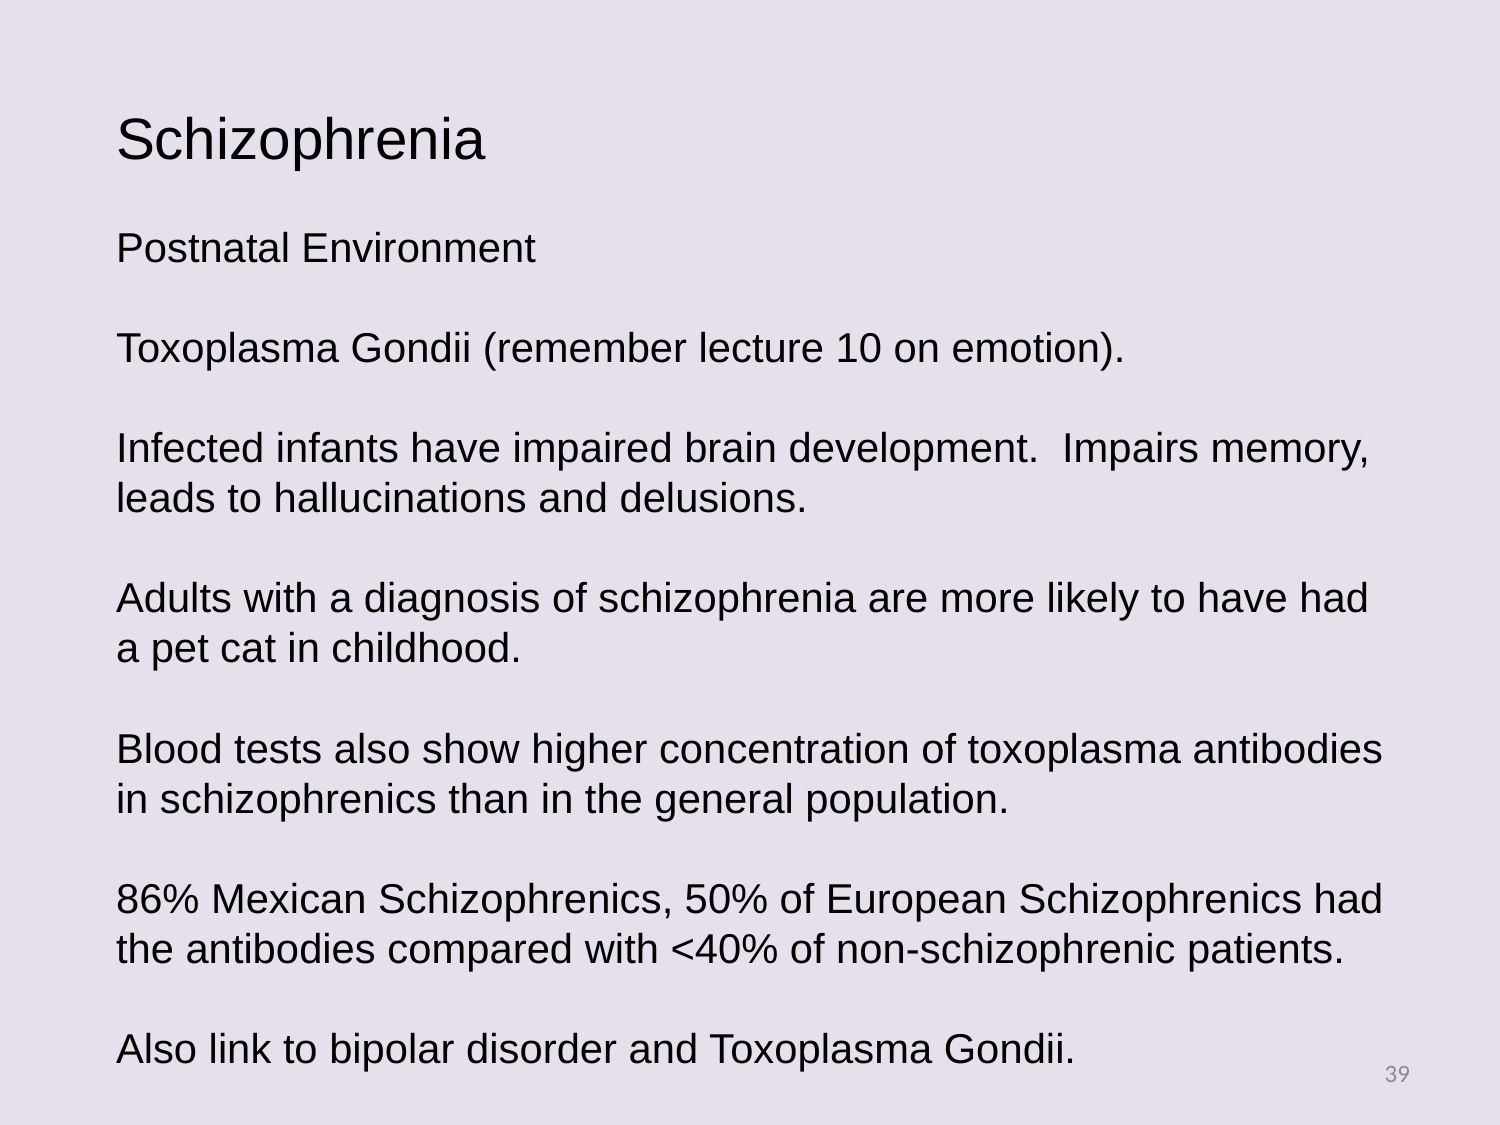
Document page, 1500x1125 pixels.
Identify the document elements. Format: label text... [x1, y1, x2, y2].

slide_number 39 [1074, 1042, 1425, 1103]
text_box Schizophrenia Postnatal Environment Toxoplasma Gondii (remember lecture 10 on emotion). Infected infants have impaired brain development. Impairs memory, leads to hallucinations and delusions. Adults with a diagnosis of schizophrenia are more likely to have had a pet cat in childhood. Blood tests also show higher concentration of toxoplasma antibodies in schizophrenics than in the general population. 86% Mexican Schizophrenics, 50% of European Schizophrenics had the antibodies compared with <40% of non-schizophrenic patients. Also link to bipolar disorder and Toxoplasma Gondii. [101, 93, 1407, 1079]
